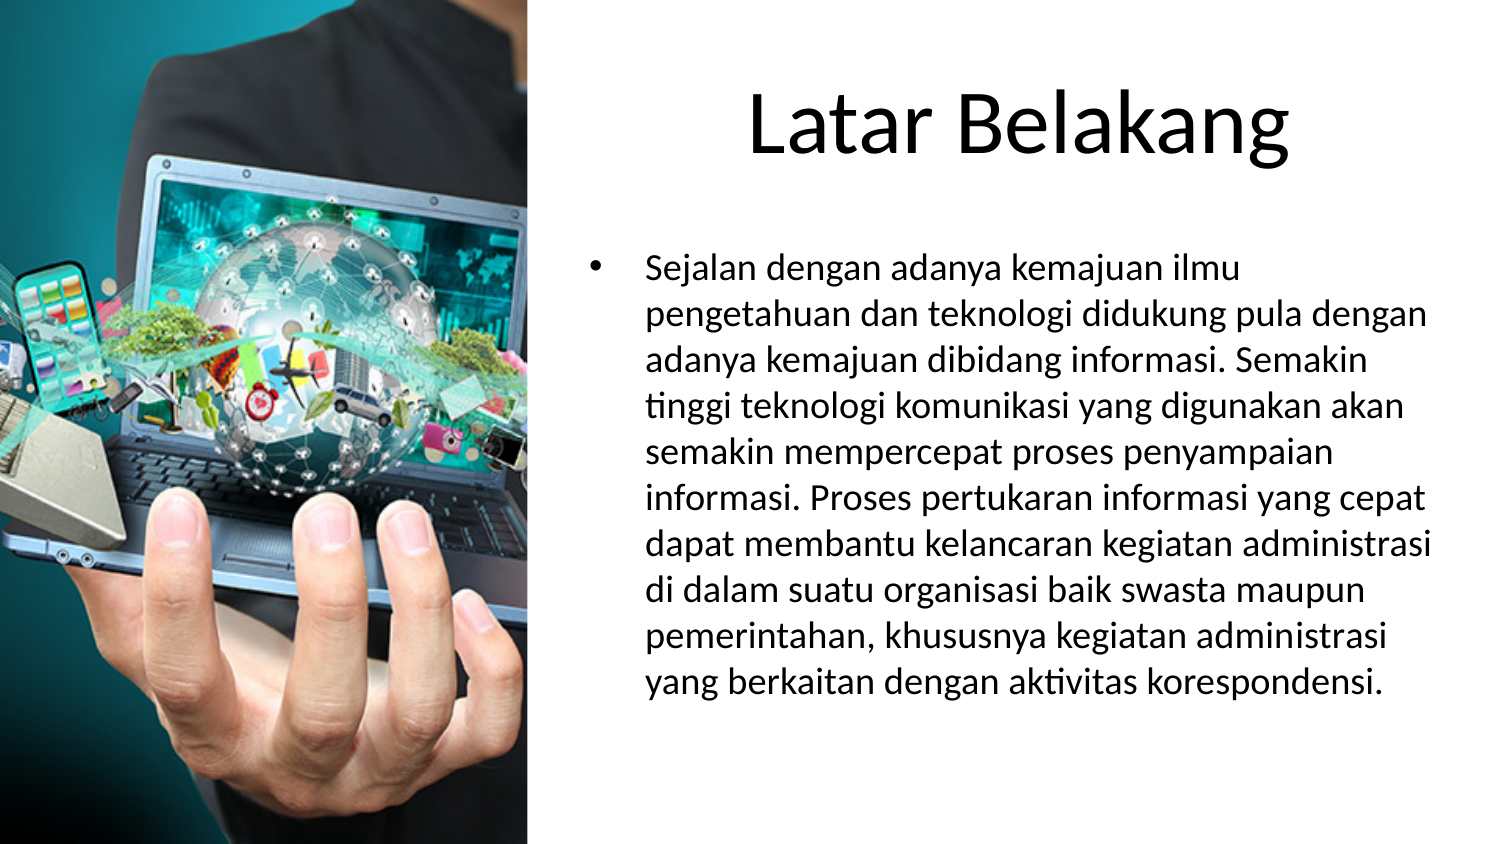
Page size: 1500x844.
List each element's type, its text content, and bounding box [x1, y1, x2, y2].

picture [0, 0, 528, 844]
text_box Sejalan dengan adanya kemajuan ilmu pengetahuan dan teknologi didukung pula dengan adanya kemajuan dibidang informasi. Semakin tinggi teknologi komunikasi yang digunakan akan semakin mempercepat proses penyampaian informasi. Proses pertukaran informasi yang cepat dapat membantu kelancaran kegiatan administrasi di dalam suatu organisasi baik swasta maupun pemerintahan, khususnya kegiatan administrasi yang berkaitan dengan aktivitas korespondensi. [574, 234, 1454, 750]
title Latar Belakang [609, 46, 1430, 188]
